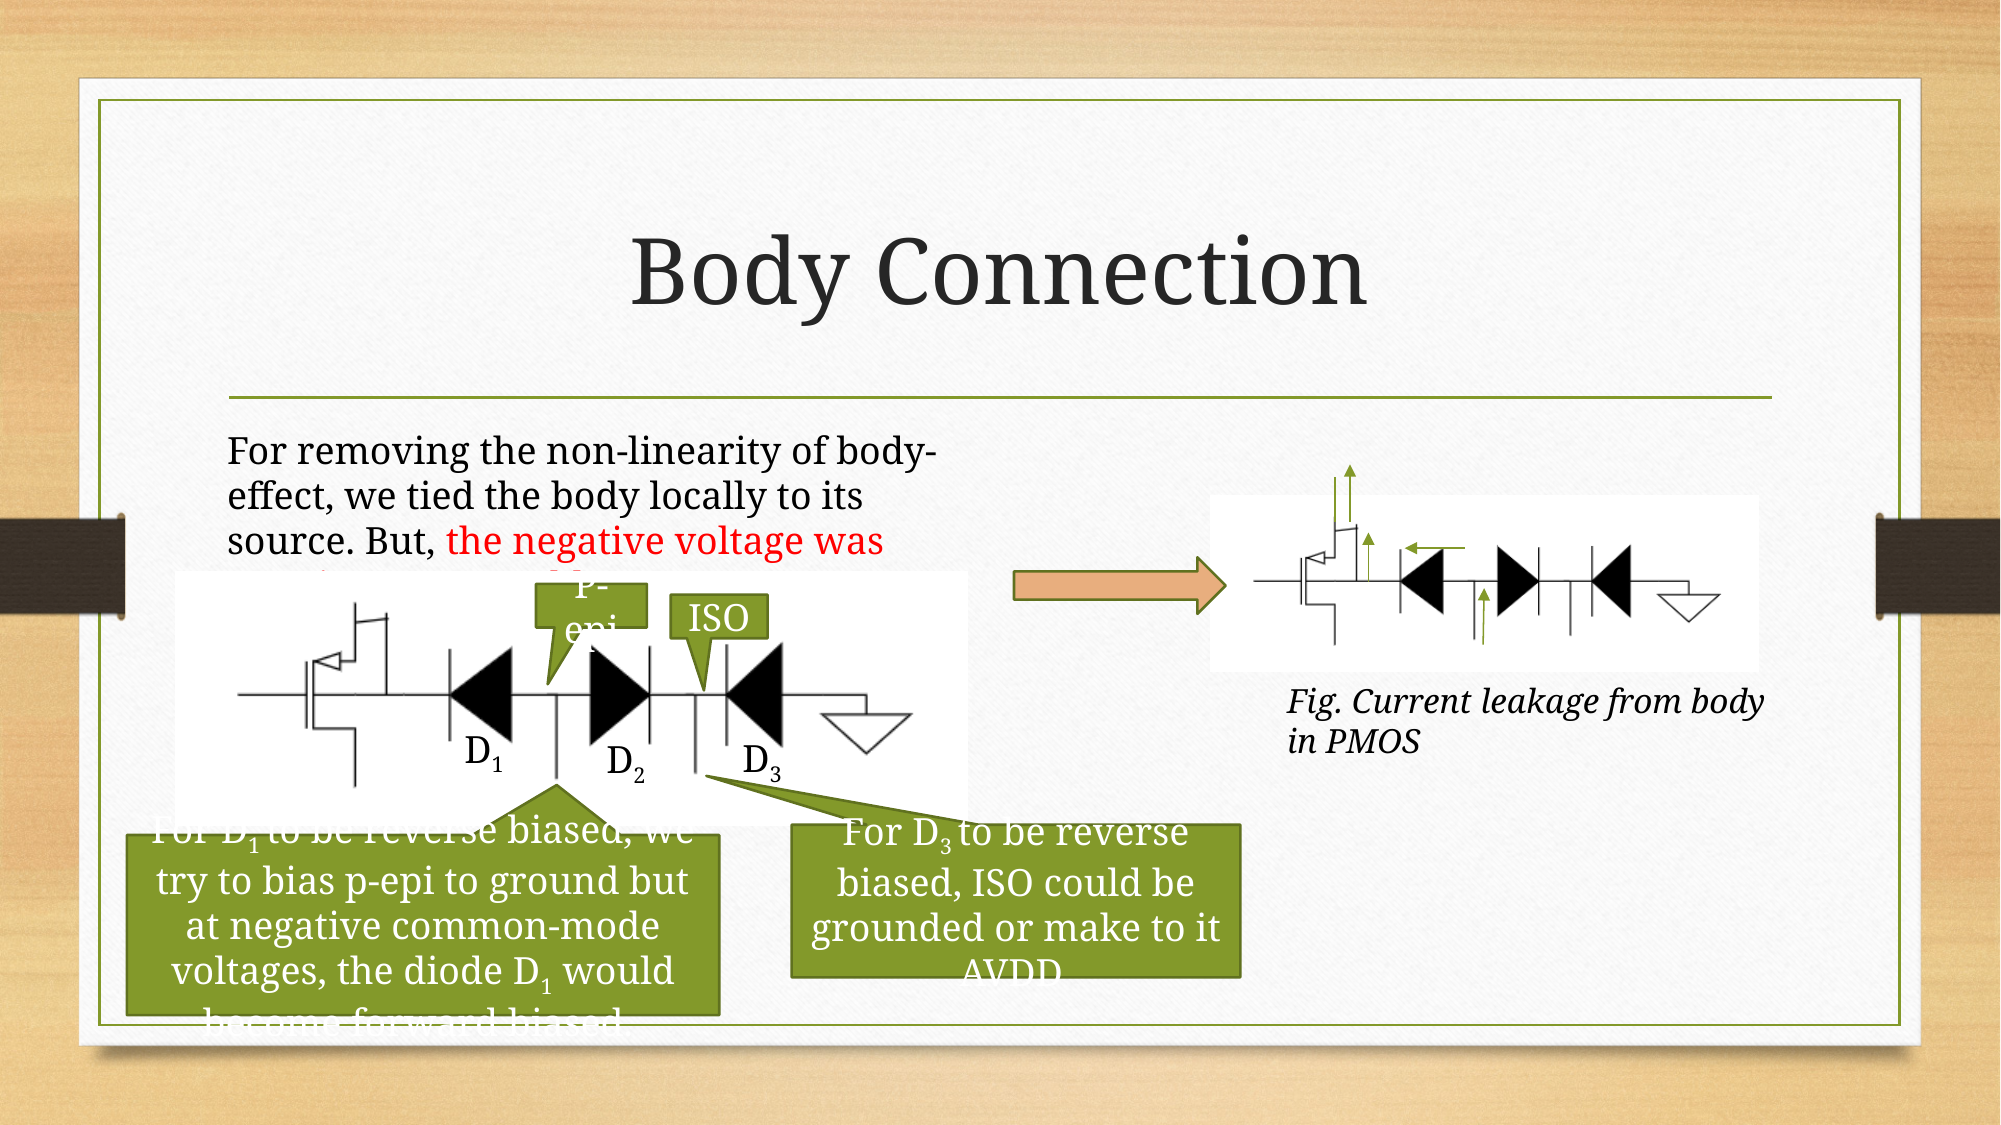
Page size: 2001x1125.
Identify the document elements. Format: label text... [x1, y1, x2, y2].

text_box For D1 to be reverse biased, we try to bias p-epi to ground but at negative common-mode voltages, the diode D1 would become forward biased. [125, 827, 721, 1017]
text_box Fig. Current leakage from body in PMOS [1272, 672, 1788, 768]
title Body Connection [212, 161, 1788, 375]
text_box [1012, 556, 1210, 616]
picture [0, 0, 2001, 1125]
text_box For removing the non-linearity of body-effect, we tied the body locally to its source. But, the negative voltage was creating some problem. [212, 419, 989, 615]
text_box For D3 to be reverse biased, ISO could be grounded or make to it AVDD [790, 821, 1242, 979]
